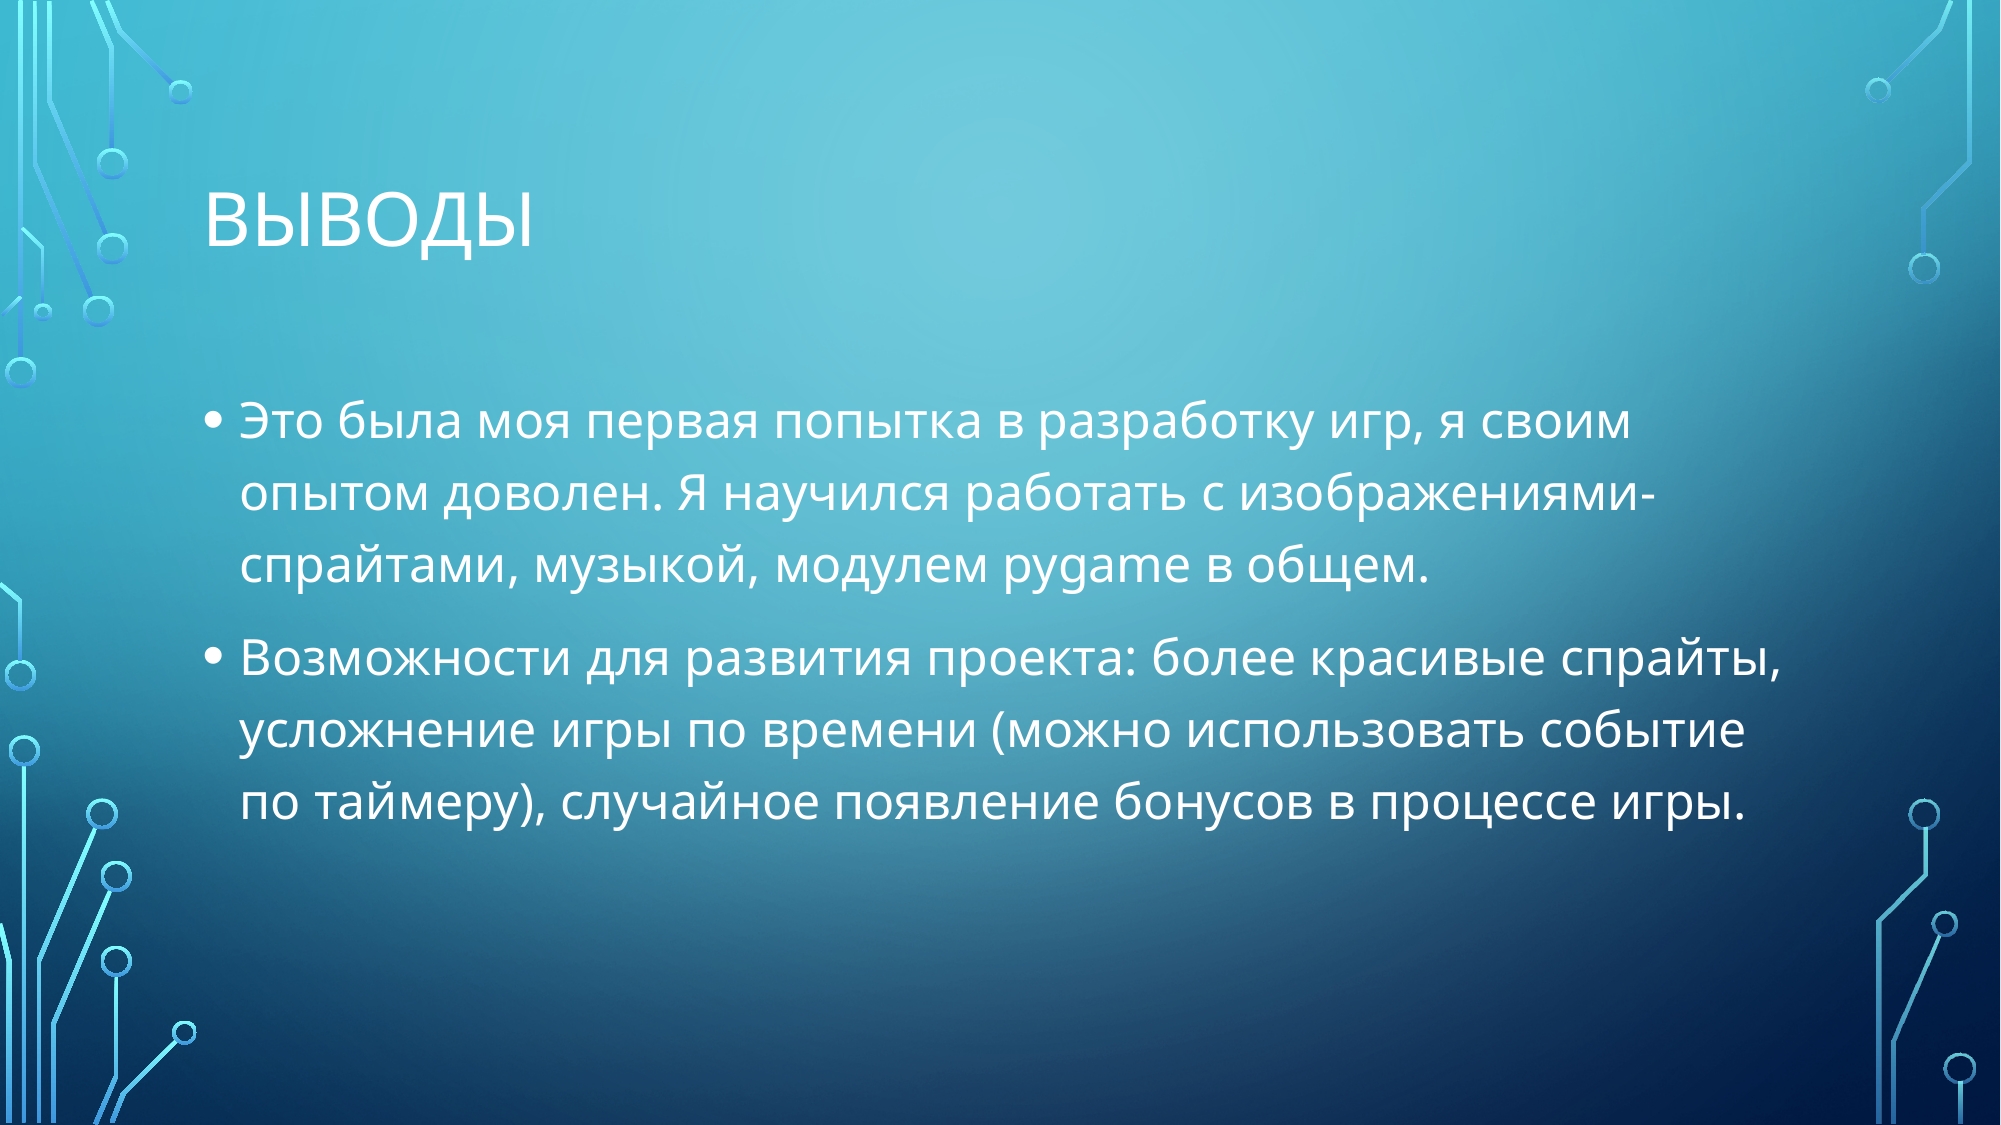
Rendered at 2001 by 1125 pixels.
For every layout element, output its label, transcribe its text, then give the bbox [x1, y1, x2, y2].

title вЫВОДЫ [187, 101, 1813, 344]
list Это была моя первая попытка в разработку игр, я своим опытом доволен. Я научился работать с изображениями-спрайтами, музыкой, модулем pygame в общем. Возможности для развития проекта: более красивые спрайты, усложнение игры по времени (можно использовать событие по таймеру), случайное появление бонусов в процессе игры. [187, 369, 1813, 950]
